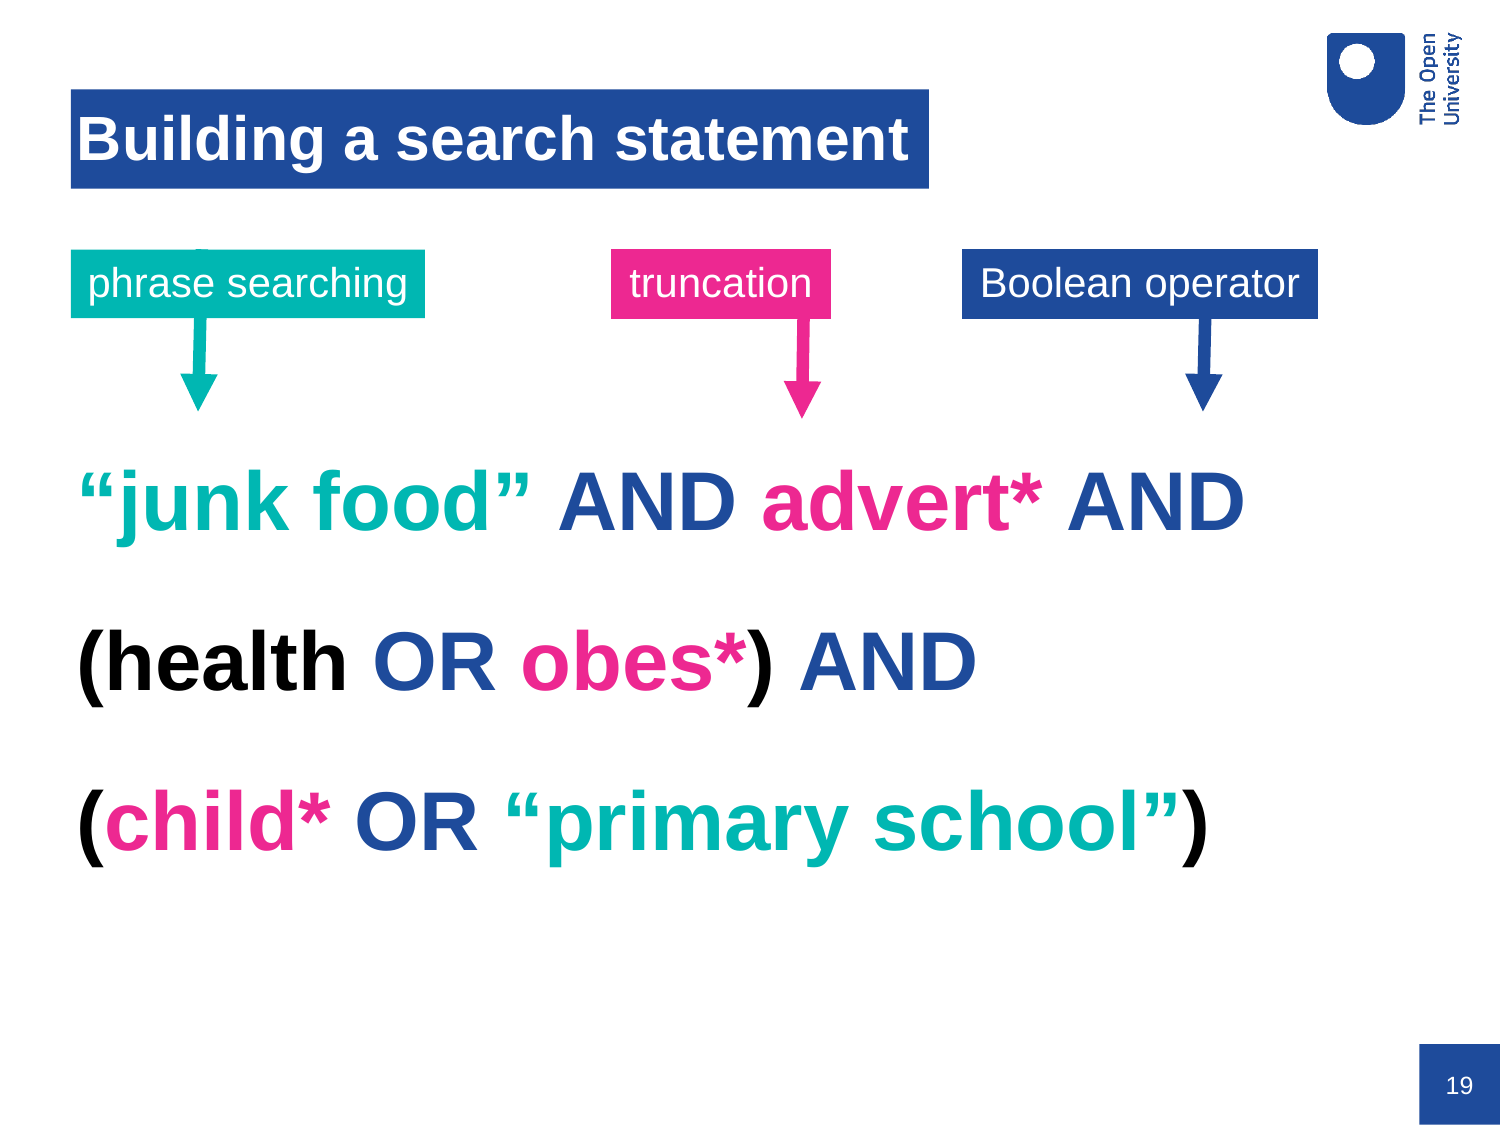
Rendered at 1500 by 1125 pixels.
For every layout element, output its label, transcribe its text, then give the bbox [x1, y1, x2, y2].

text_box Boolean operator [962, 249, 1202, 319]
picture [1327, 32, 1462, 125]
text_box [198, 249, 202, 412]
text_box phrase searching [202, 249, 425, 319]
title Building a search statement [70, 89, 929, 189]
text_box truncation [611, 249, 831, 319]
text_box phrase searching [70, 249, 198, 319]
text_box Boolean operator [1207, 249, 1318, 319]
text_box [1202, 249, 1207, 412]
list “junk food” AND advert* AND (health OR obes*) AND (child* OR “primary school”) [70, 381, 1259, 1024]
